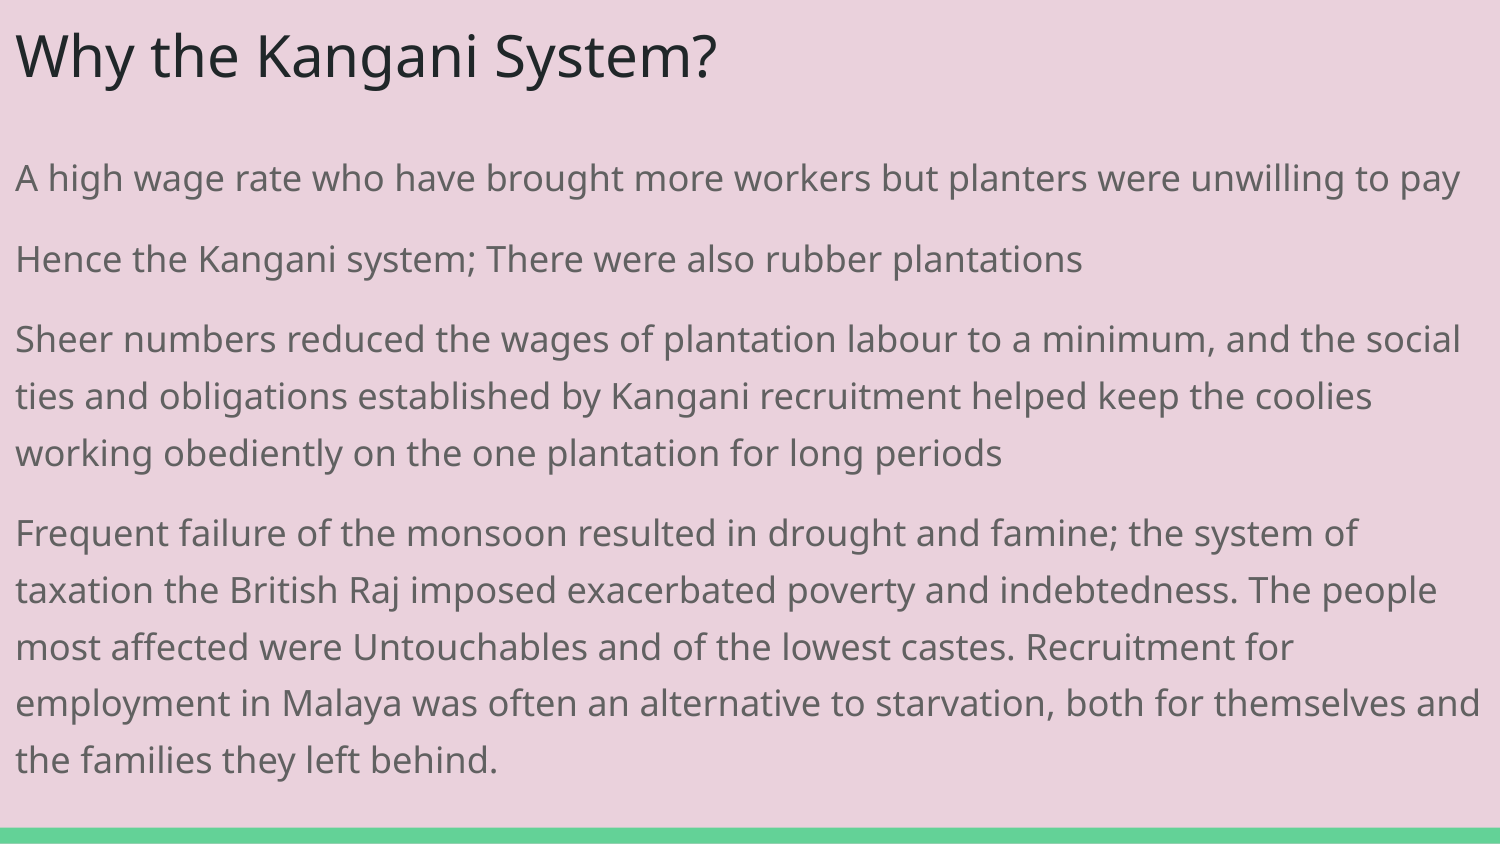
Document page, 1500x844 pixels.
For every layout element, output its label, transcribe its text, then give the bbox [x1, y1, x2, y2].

list A high wage rate who have brought more workers but planters were unwilling to pay Hence the Kangani system; There were also rubber plantations Sheer numbers reduced the wages of plantation labour to a minimum, and the social ties and obligations established by Kangani recruitment helped keep the coolies working obediently on the one plantation for long periods Frequent failure of the monsoon resulted in drought and famine; the system of taxation the British Raj imposed exacerbated poverty and indebtedness. The people most affected were Untouchables and of the lowest castes. Recruitment for employment in Malaya was often an alternative to starvation, both for themselves and the families they left behind. [0, 130, 1500, 844]
title Why the Kangani System? [0, 0, 1500, 130]
